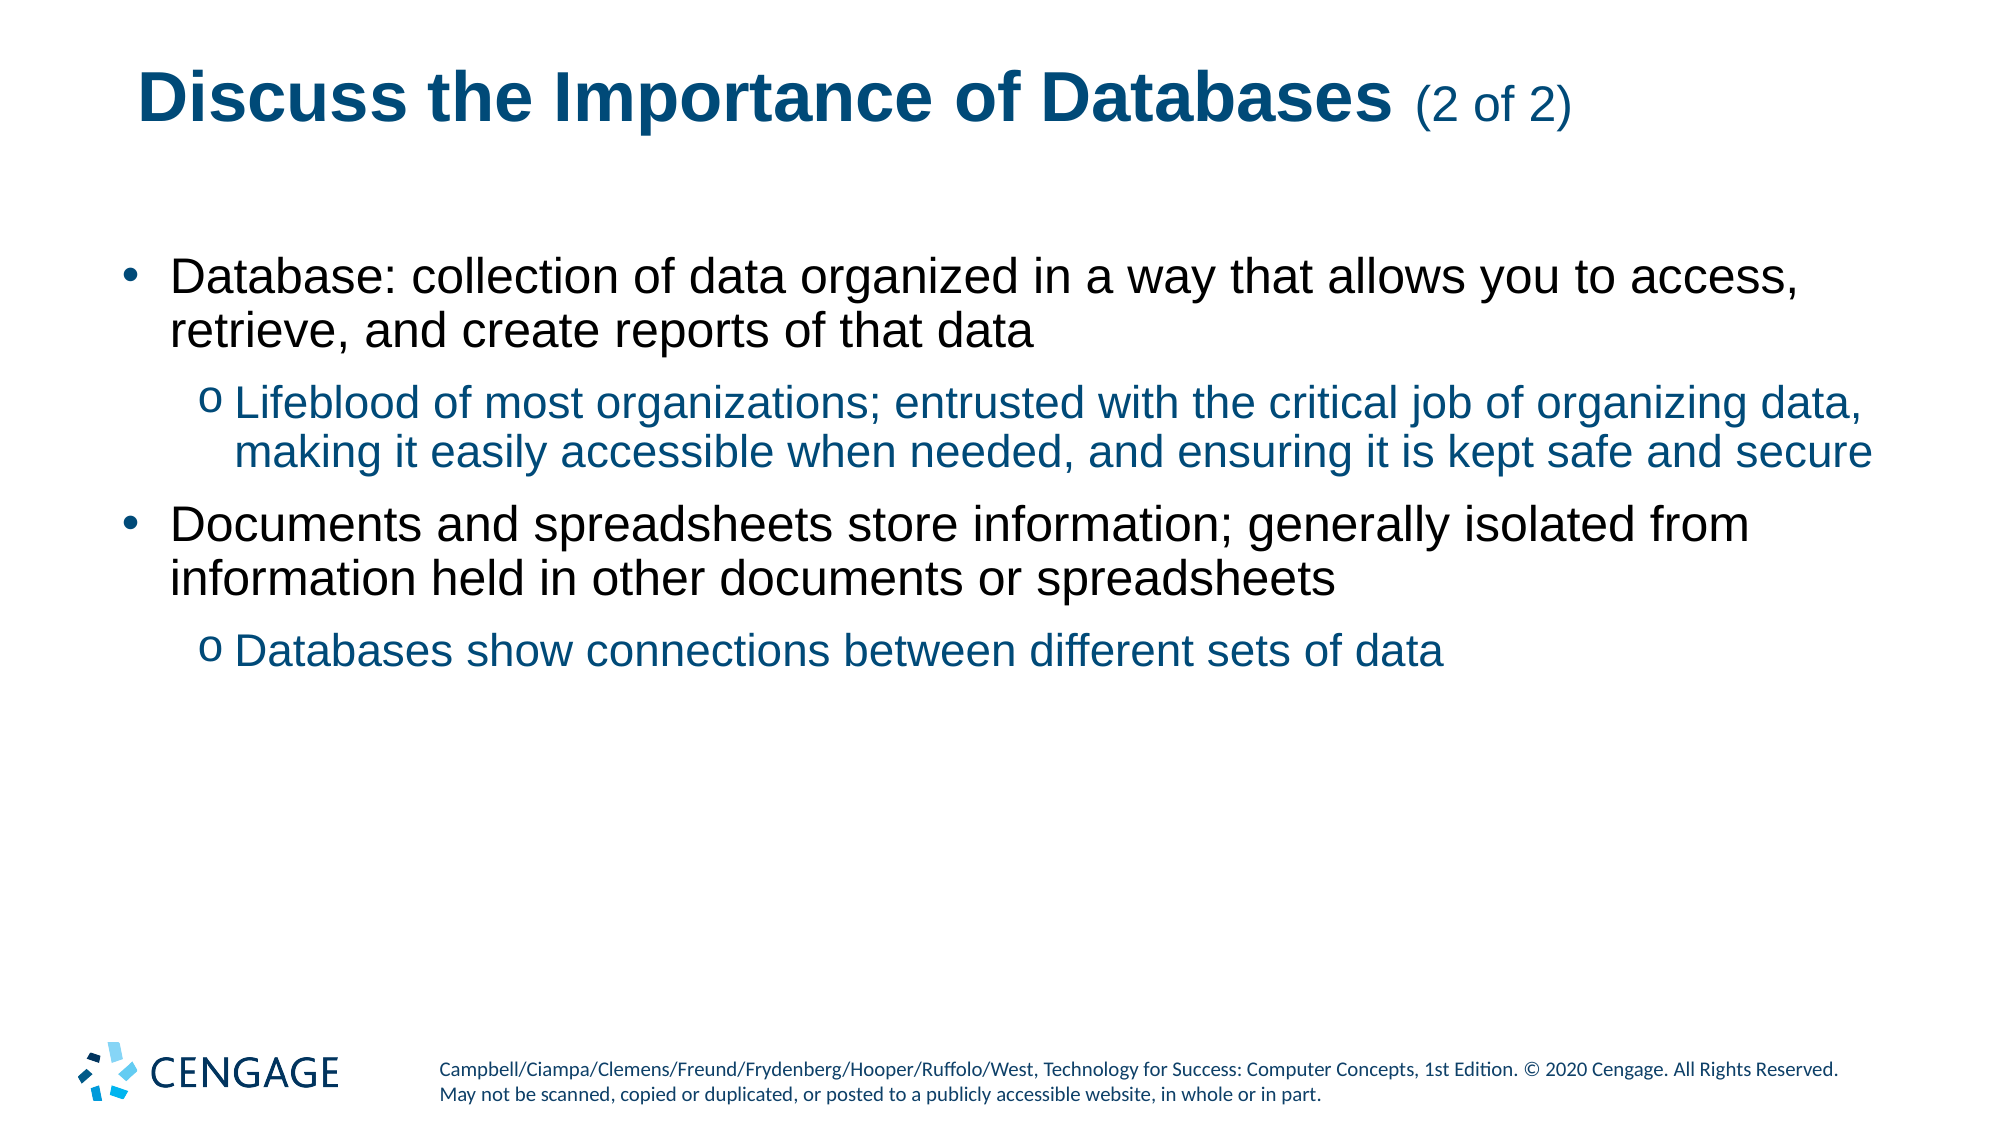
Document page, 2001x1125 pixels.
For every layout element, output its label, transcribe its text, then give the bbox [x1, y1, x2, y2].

title Discuss the Importance of Databases (2 of 2) [137, 59, 1863, 171]
text_box Campbell/Ciampa/Clemens/Freund/Frydenberg/Hooper/Ruffolo/West, Technology for Success: Computer Concepts, 1st Edition. © 2020 Cengage. All Rights Reserved. May not be scanned, copied or duplicated, or posted to a publicly accessible website, in whole or in part. [424, 1048, 1879, 1109]
picture [78, 1042, 338, 1101]
list Database: collection of data organized in a way that allows you to access, retrieve, and create reports of that data Lifeblood of most organizations; entrusted with the critical job of organizing data, making it easily accessible when needed, and ensuring it is kept safe and secure Documents and spreadsheets store information; generally isolated from information held in other documents or spreadsheets Databases show connections between different sets of data [121, 249, 1879, 952]
